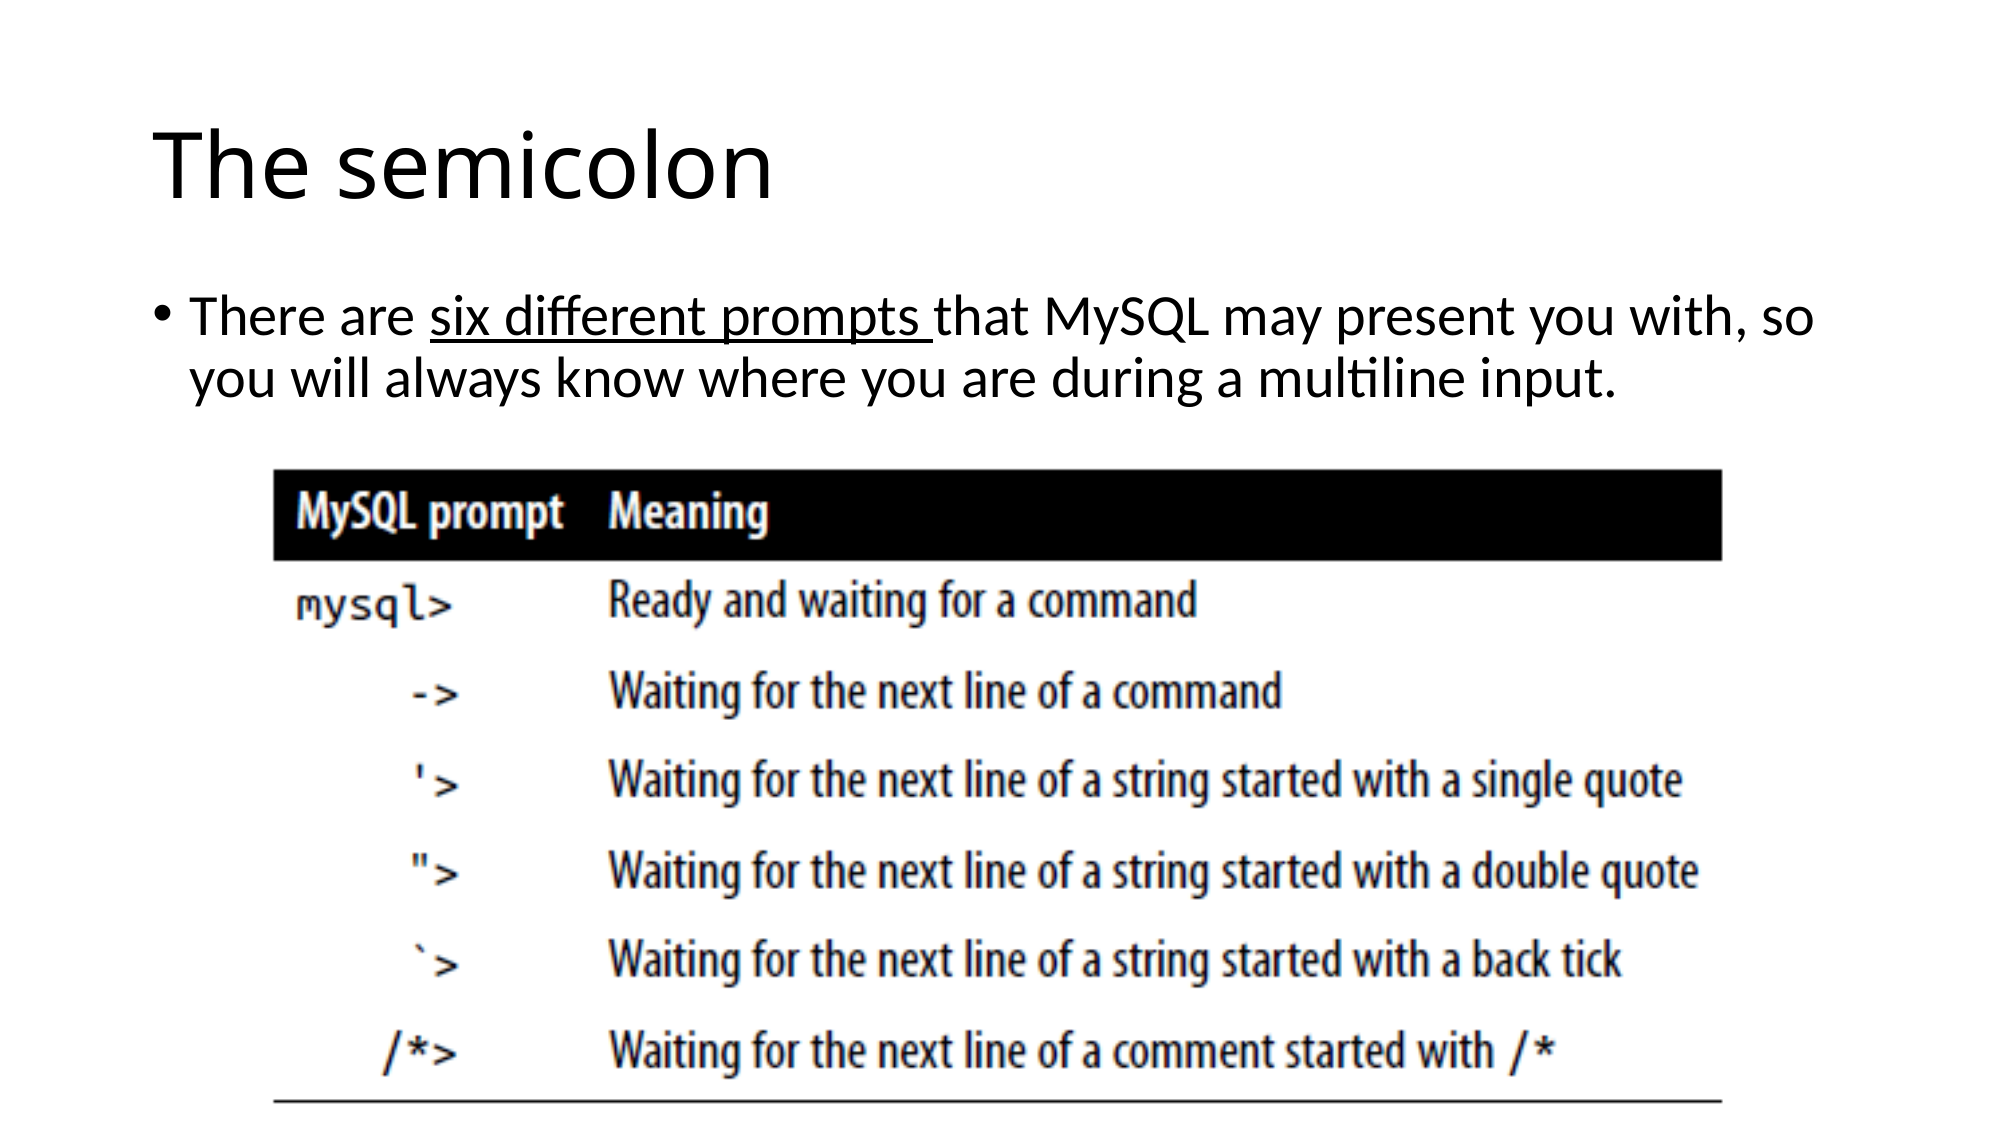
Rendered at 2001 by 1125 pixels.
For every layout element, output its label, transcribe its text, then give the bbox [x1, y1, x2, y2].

picture [261, 457, 1739, 1125]
list There are six different prompts that MySQL may present you with, so you will always know where you are during a multiline input. [137, 277, 1863, 992]
title The semicolon [137, 59, 1863, 277]
